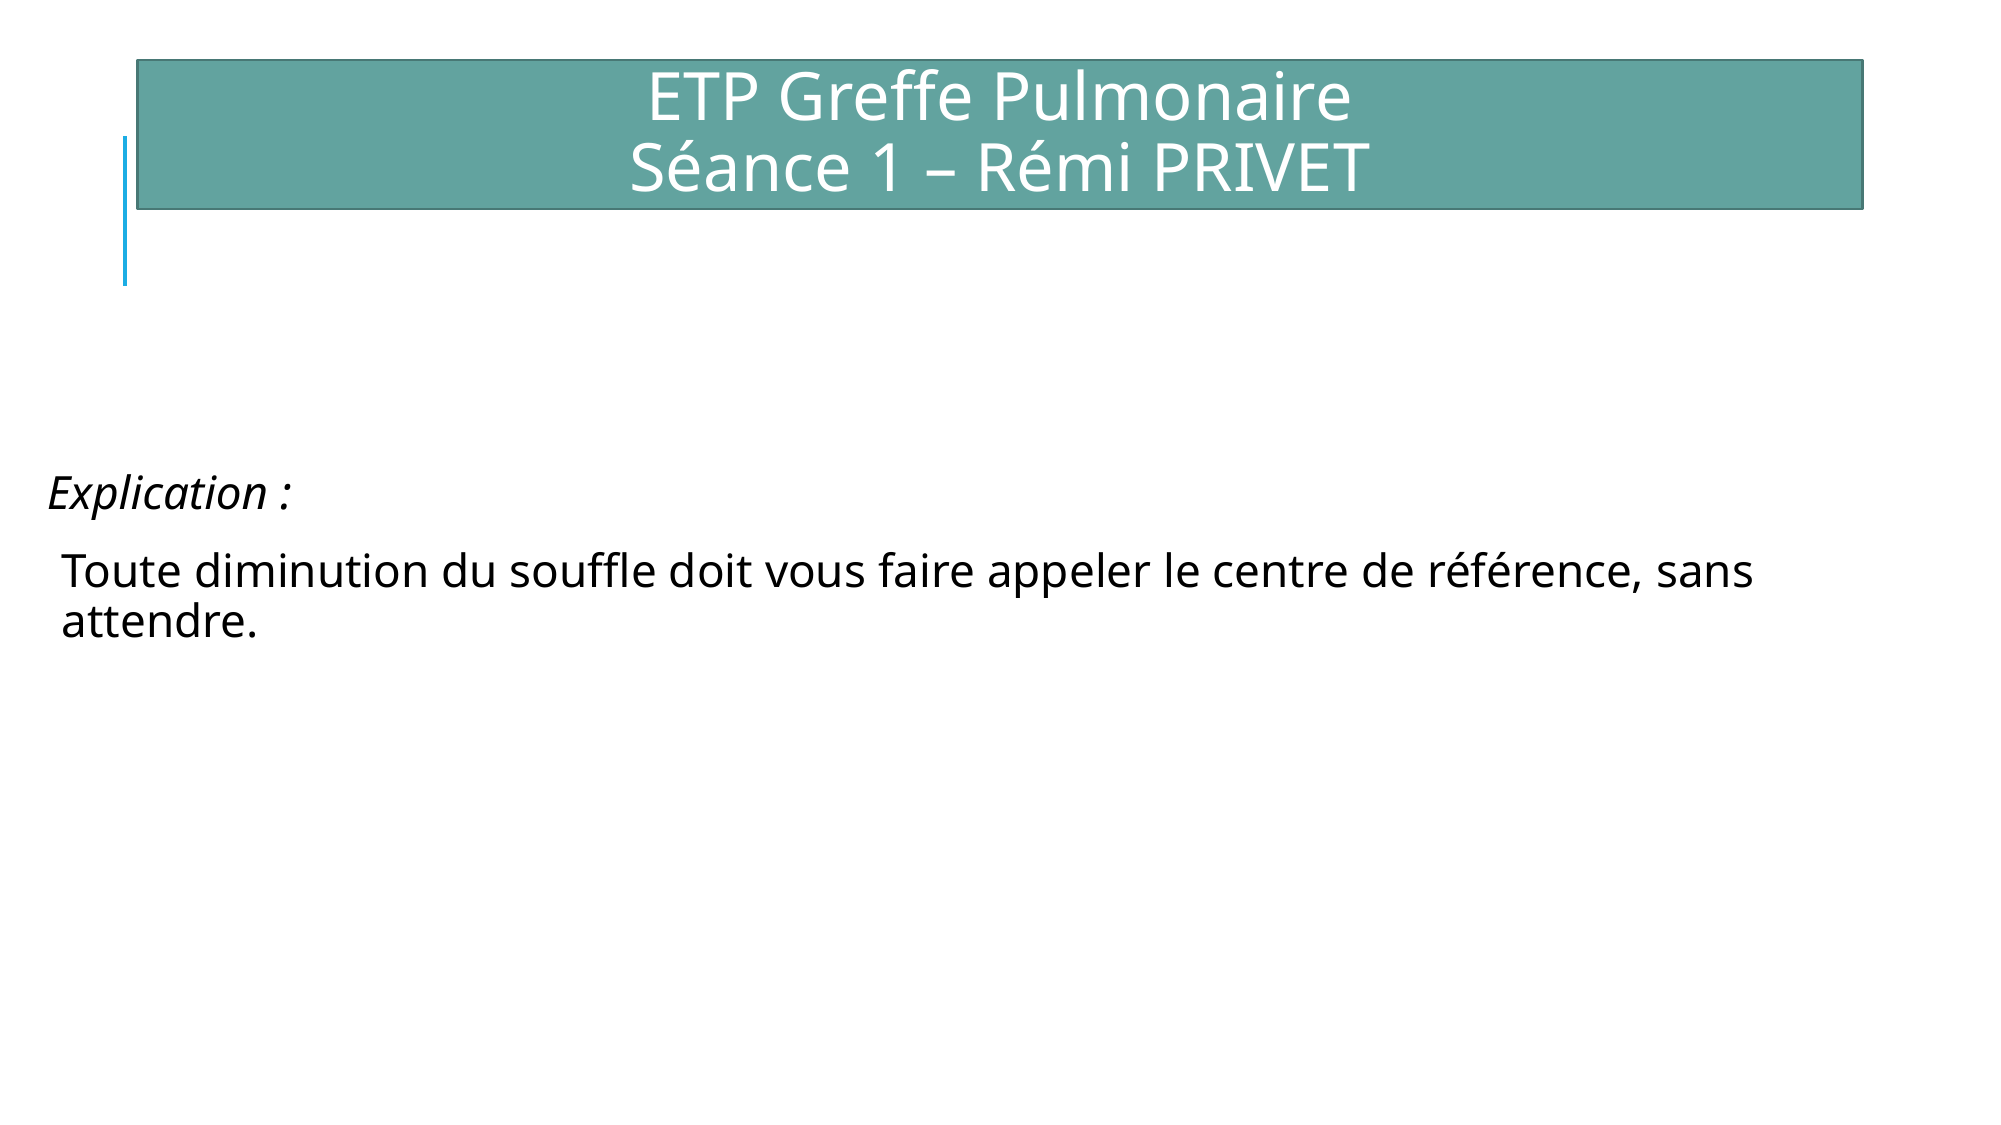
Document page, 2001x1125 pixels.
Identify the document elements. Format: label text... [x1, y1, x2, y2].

list Explication : Toute diminution du souffle doit vous faire appeler le centre de référence, sans attendre. [39, 299, 1863, 1058]
text_box ETP Greffe Pulmonaire Séance 1 – Rémi PRIVET [136, 59, 1864, 210]
